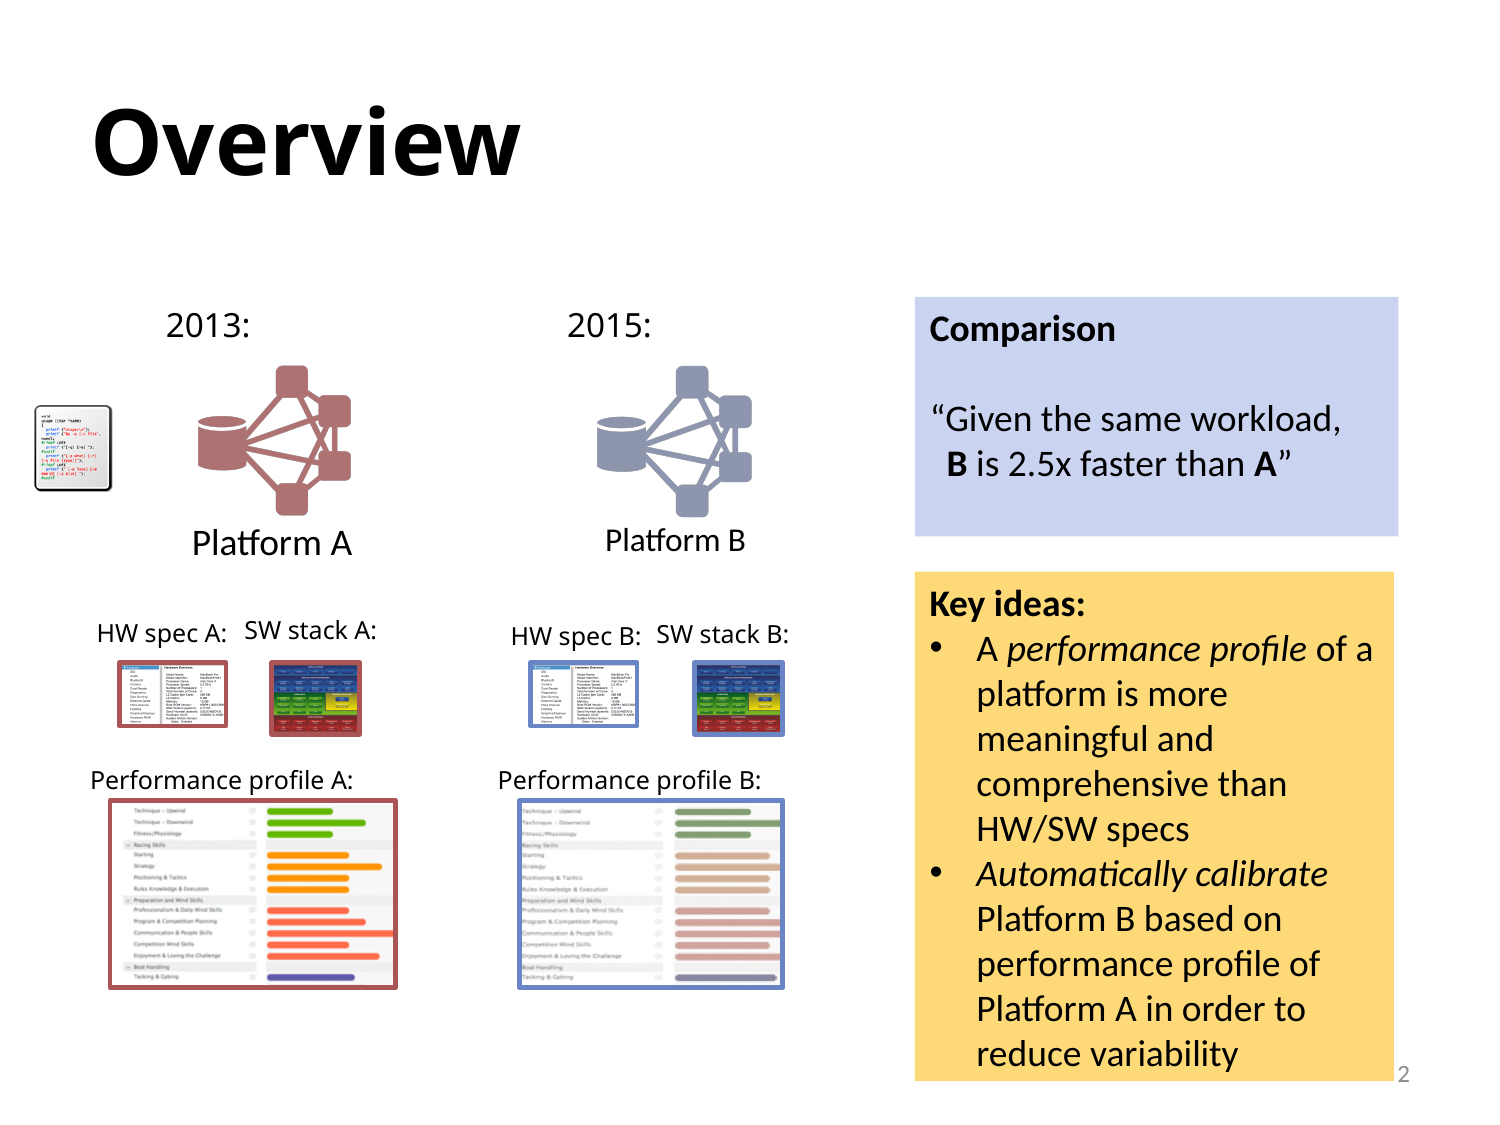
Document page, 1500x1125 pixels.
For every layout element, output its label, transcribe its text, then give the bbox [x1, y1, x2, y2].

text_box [86, 756, 394, 986]
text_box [494, 756, 781, 986]
text_box Comparison “Given the same workload, B is 2.5x faster than A” [914, 296, 1399, 537]
picture [696, 664, 781, 733]
text_box SW stack B: [641, 610, 805, 656]
picture [532, 664, 636, 724]
slide_number 2 [1074, 1042, 1425, 1103]
text_box Platform B [590, 510, 825, 565]
picture [575, 347, 765, 536]
text_box Platform A [177, 511, 412, 571]
text_box HW spec B: [495, 612, 657, 658]
text_box 2015: [552, 297, 667, 352]
text_box HW spec A: [81, 610, 243, 655]
text_box Key ideas: A performance profile of a platform is more meaningful and comprehensive than HW/SW specs Automatically calibrate Platform B based on performance profile of Platform A in order to reduce variability [914, 571, 1394, 1082]
text_box 2013: [151, 297, 266, 352]
picture [273, 664, 358, 733]
title Overview [75, 45, 1425, 233]
picture [26, 401, 120, 494]
picture [176, 347, 364, 534]
picture [121, 664, 224, 724]
text_box SW stack A: [229, 607, 393, 653]
